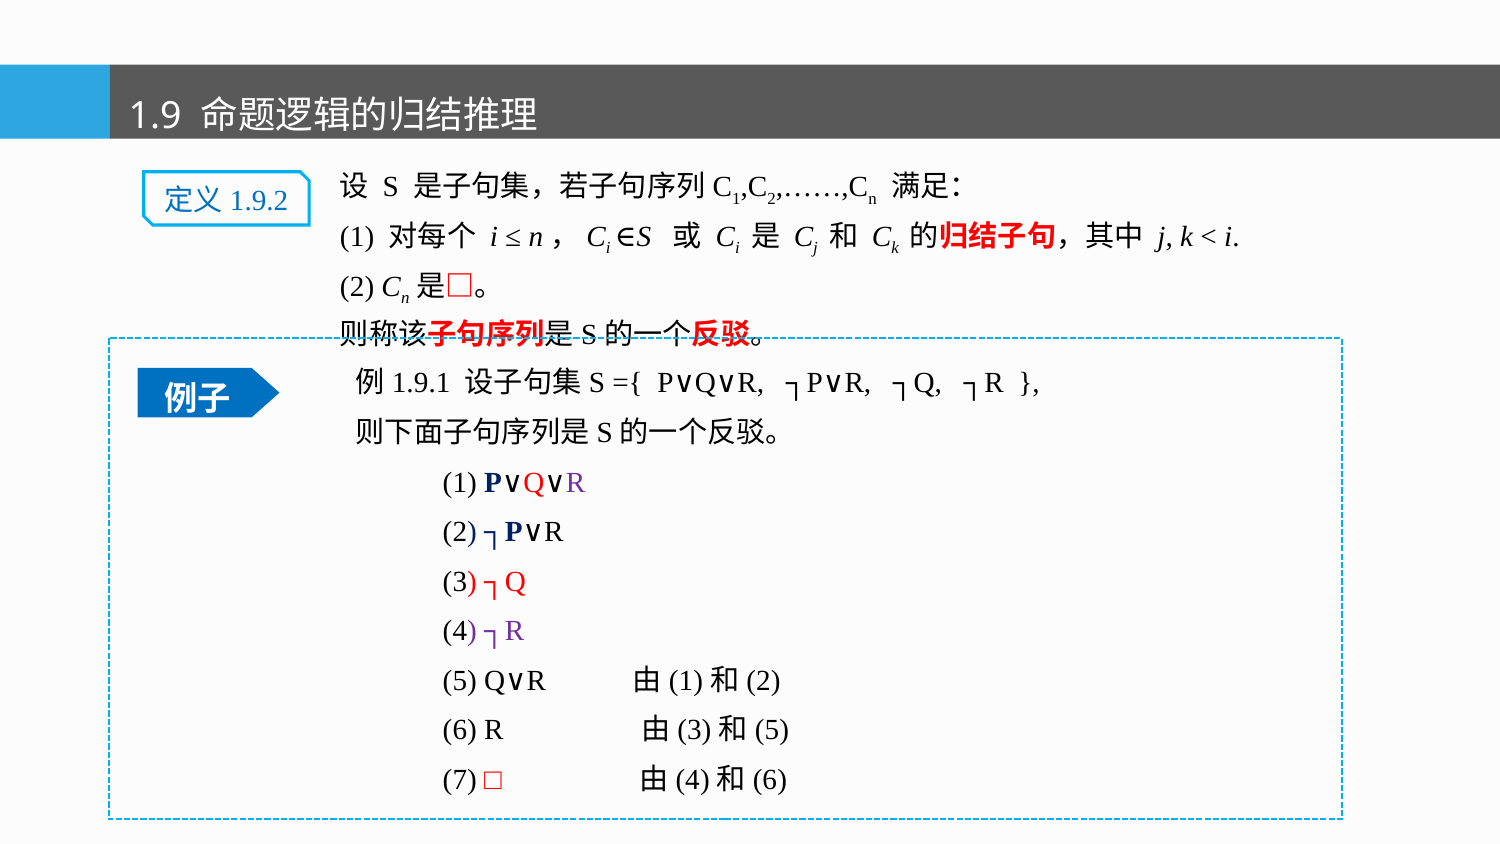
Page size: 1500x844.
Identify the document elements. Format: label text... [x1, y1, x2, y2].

text_box 定义1.9.2 [142, 170, 311, 226]
text_box [732, 64, 1500, 140]
text_box [108, 64, 114, 140]
text_box 设 S 是子句集，若子句序列C1,C2,……,Cn 满足： (1) 对每个 i ≤ n，Ci ∈S 或 Ci 是 Cj 和 Ck 的归结子句，其中 j, k < i. (2) Cn是□。 则称该子句序列是S的一个反驳。 [325, 150, 1324, 338]
text_box 例子 [137, 367, 280, 418]
text_box 1.9 命题逻辑的归结推理 [114, 52, 732, 144]
text_box [108, 337, 1343, 820]
text_box [0, 64, 108, 140]
